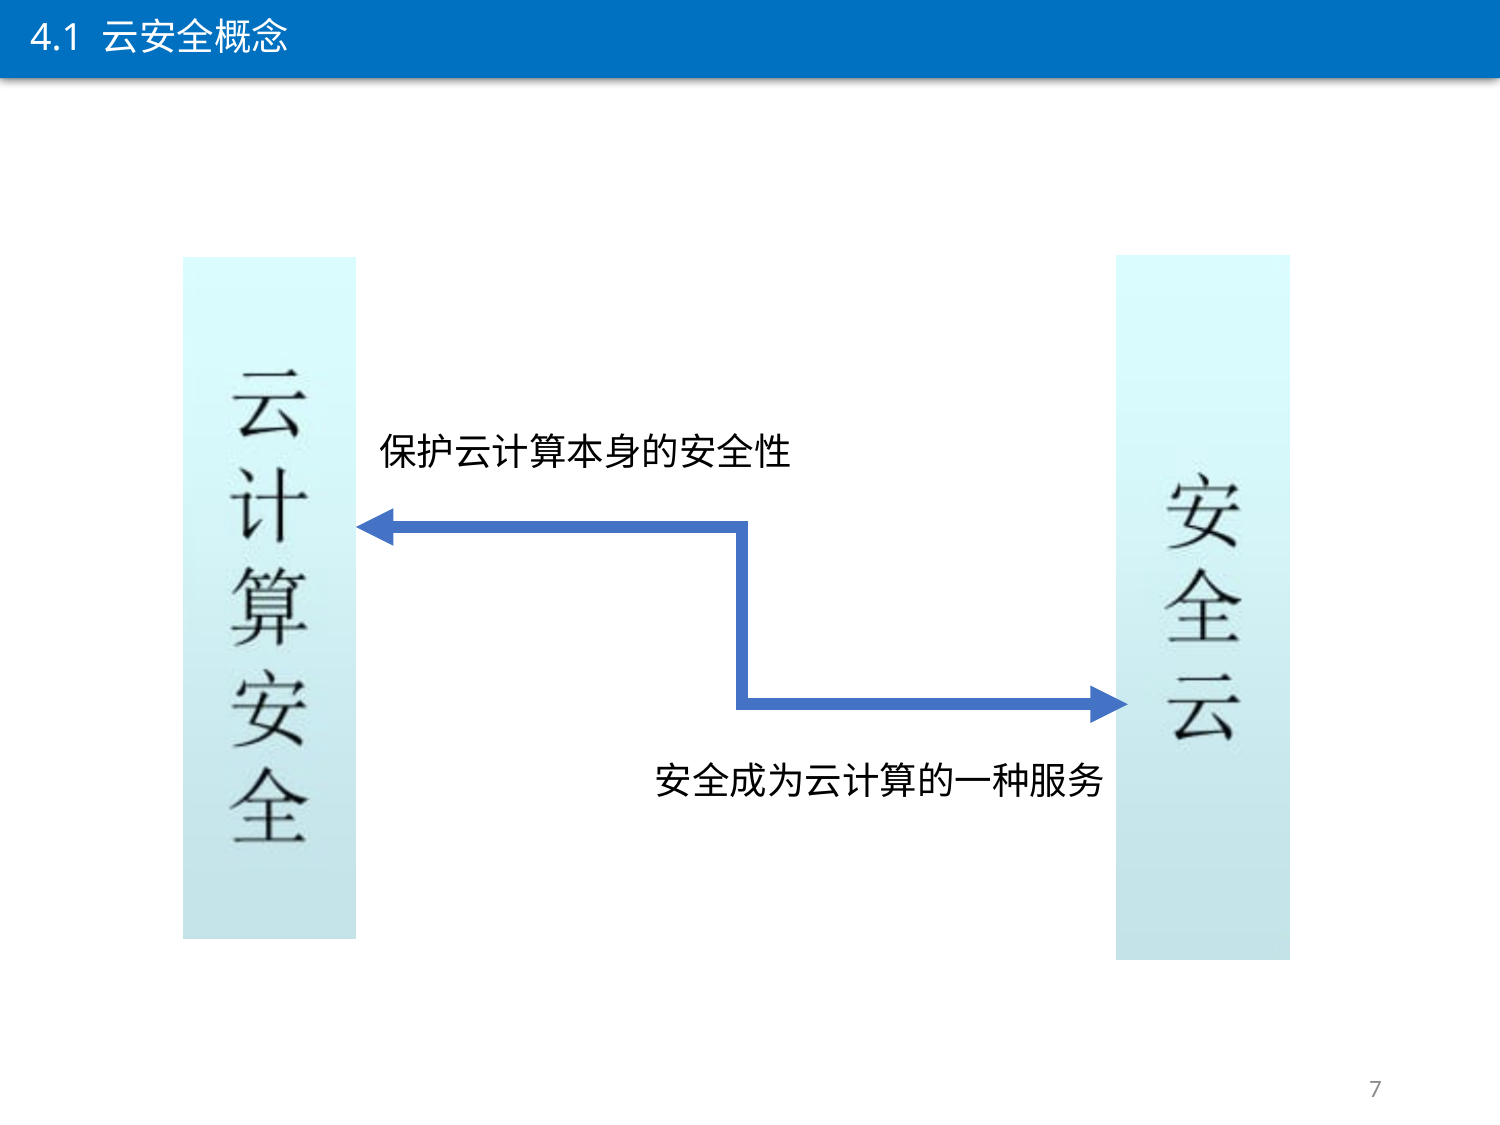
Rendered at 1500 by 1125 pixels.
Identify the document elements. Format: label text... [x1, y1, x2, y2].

text_box 保护云计算本身的安全性 [364, 420, 807, 481]
picture [182, 257, 356, 939]
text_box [355, 526, 1128, 705]
text_box 安全成为云计算的一种服务 [640, 749, 1116, 810]
text_box [0, 0, 1500, 79]
text_box 4.1 云安全概念 [15, 5, 305, 66]
slide_number 7 [1059, 1057, 1397, 1118]
picture [1116, 255, 1290, 960]
